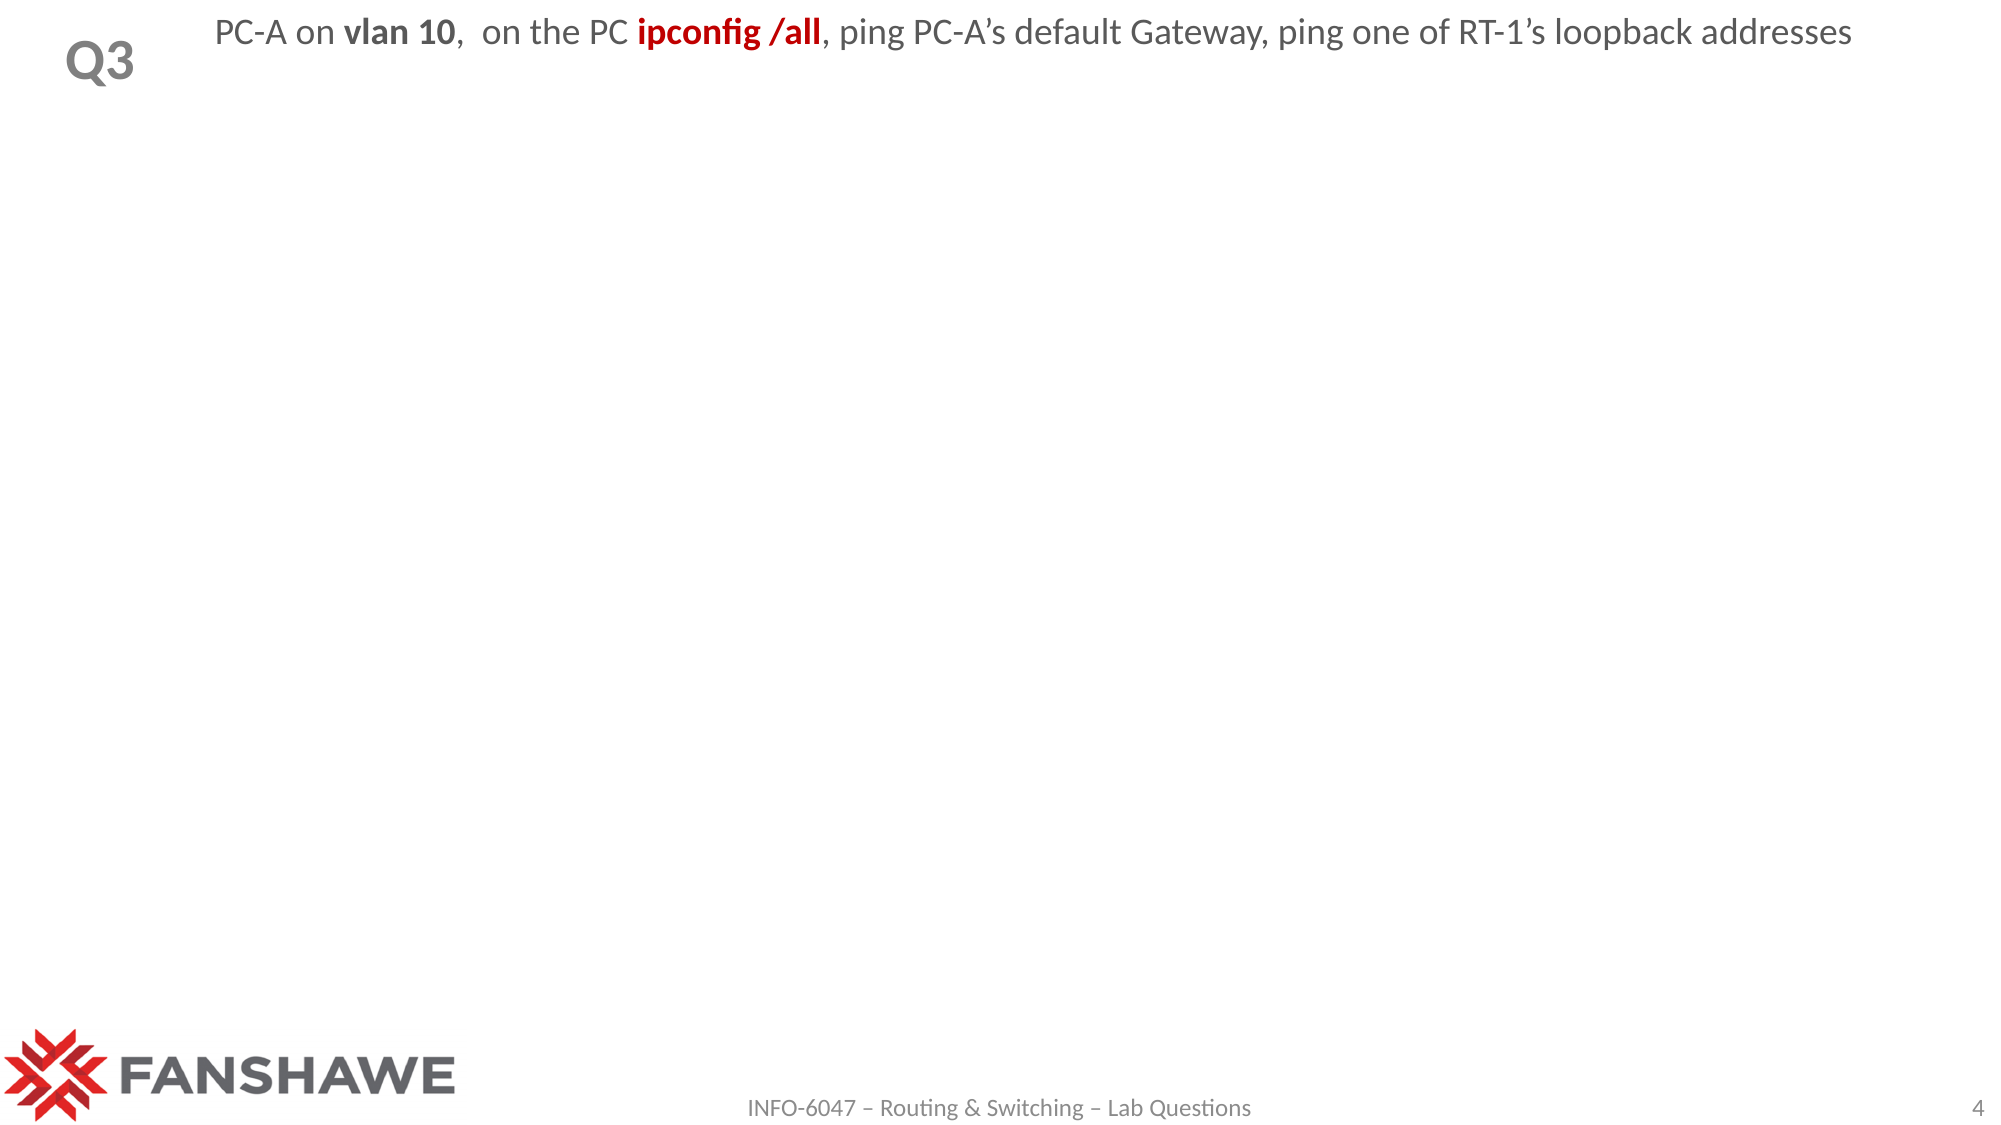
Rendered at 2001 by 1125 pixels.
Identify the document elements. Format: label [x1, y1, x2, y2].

picture [0, 1024, 467, 1125]
